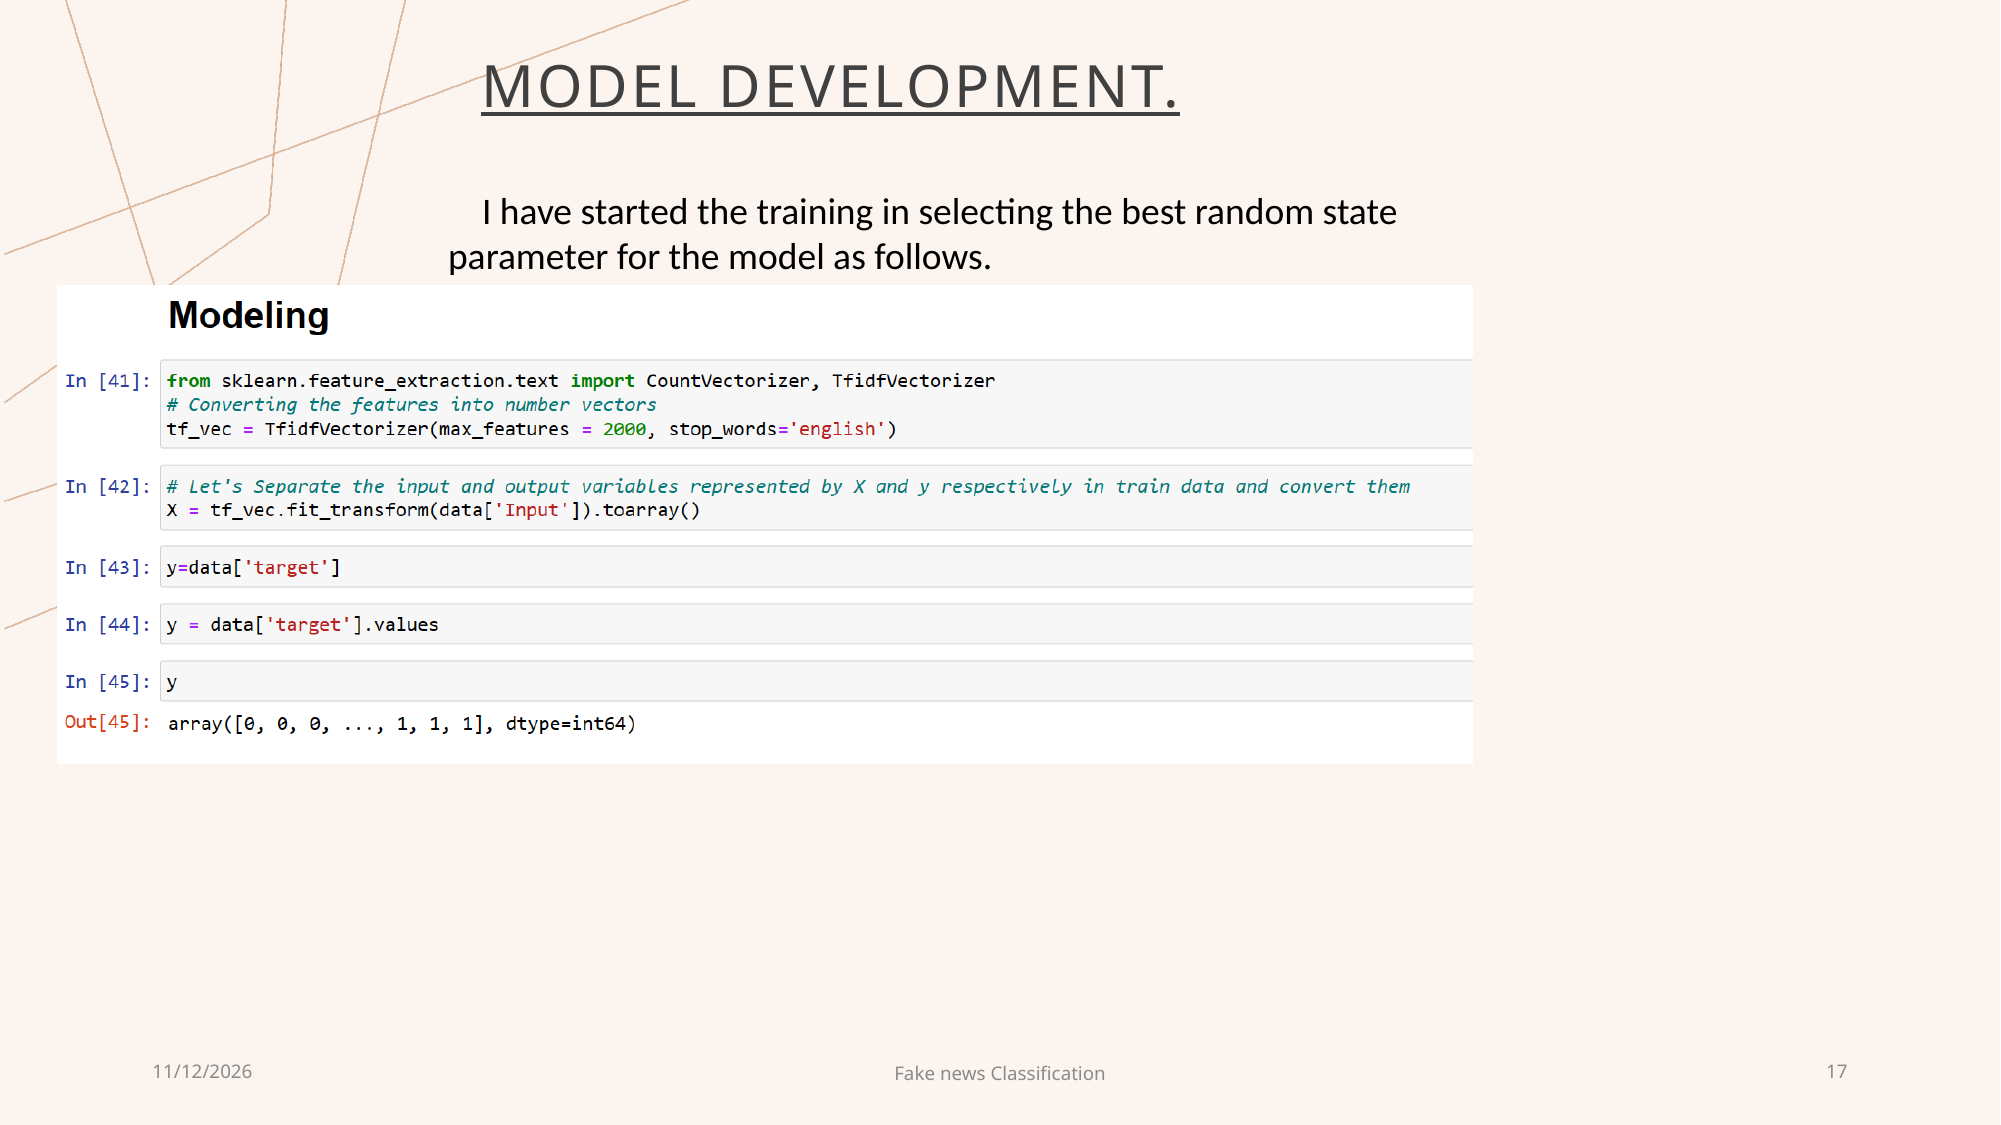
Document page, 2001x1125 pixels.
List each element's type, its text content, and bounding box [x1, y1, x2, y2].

text_box I have started the training in selecting the best random state parameter for the model as follows. [433, 179, 1434, 285]
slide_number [137, 1042, 588, 1103]
slide_number 17 [1412, 1042, 1863, 1103]
picture [4, 0, 1473, 764]
title Model Development. [466, 36, 1849, 141]
footer Fake news Classification [662, 1042, 1338, 1103]
